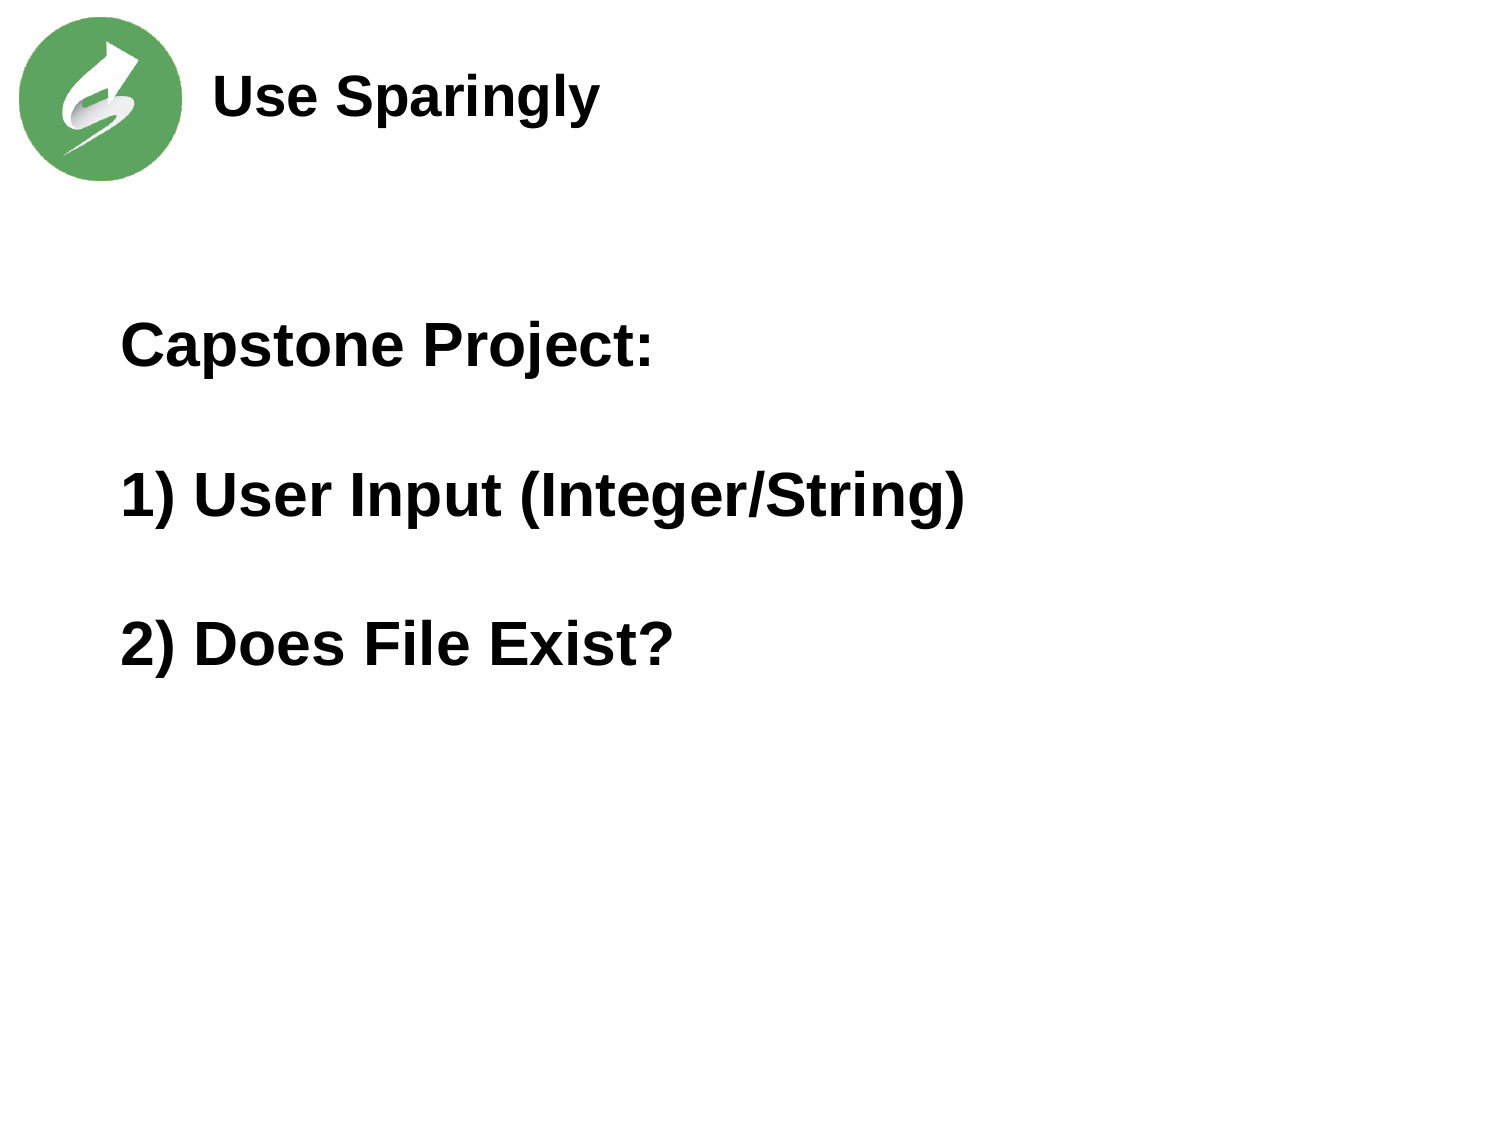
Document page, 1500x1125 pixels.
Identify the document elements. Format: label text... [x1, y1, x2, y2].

text_box Capstone Project: 1) User Input (Integer/String) 2) Does File Exist? [120, 303, 1399, 829]
picture [17, 16, 183, 181]
text_box Use Sparingly [212, 58, 1381, 269]
